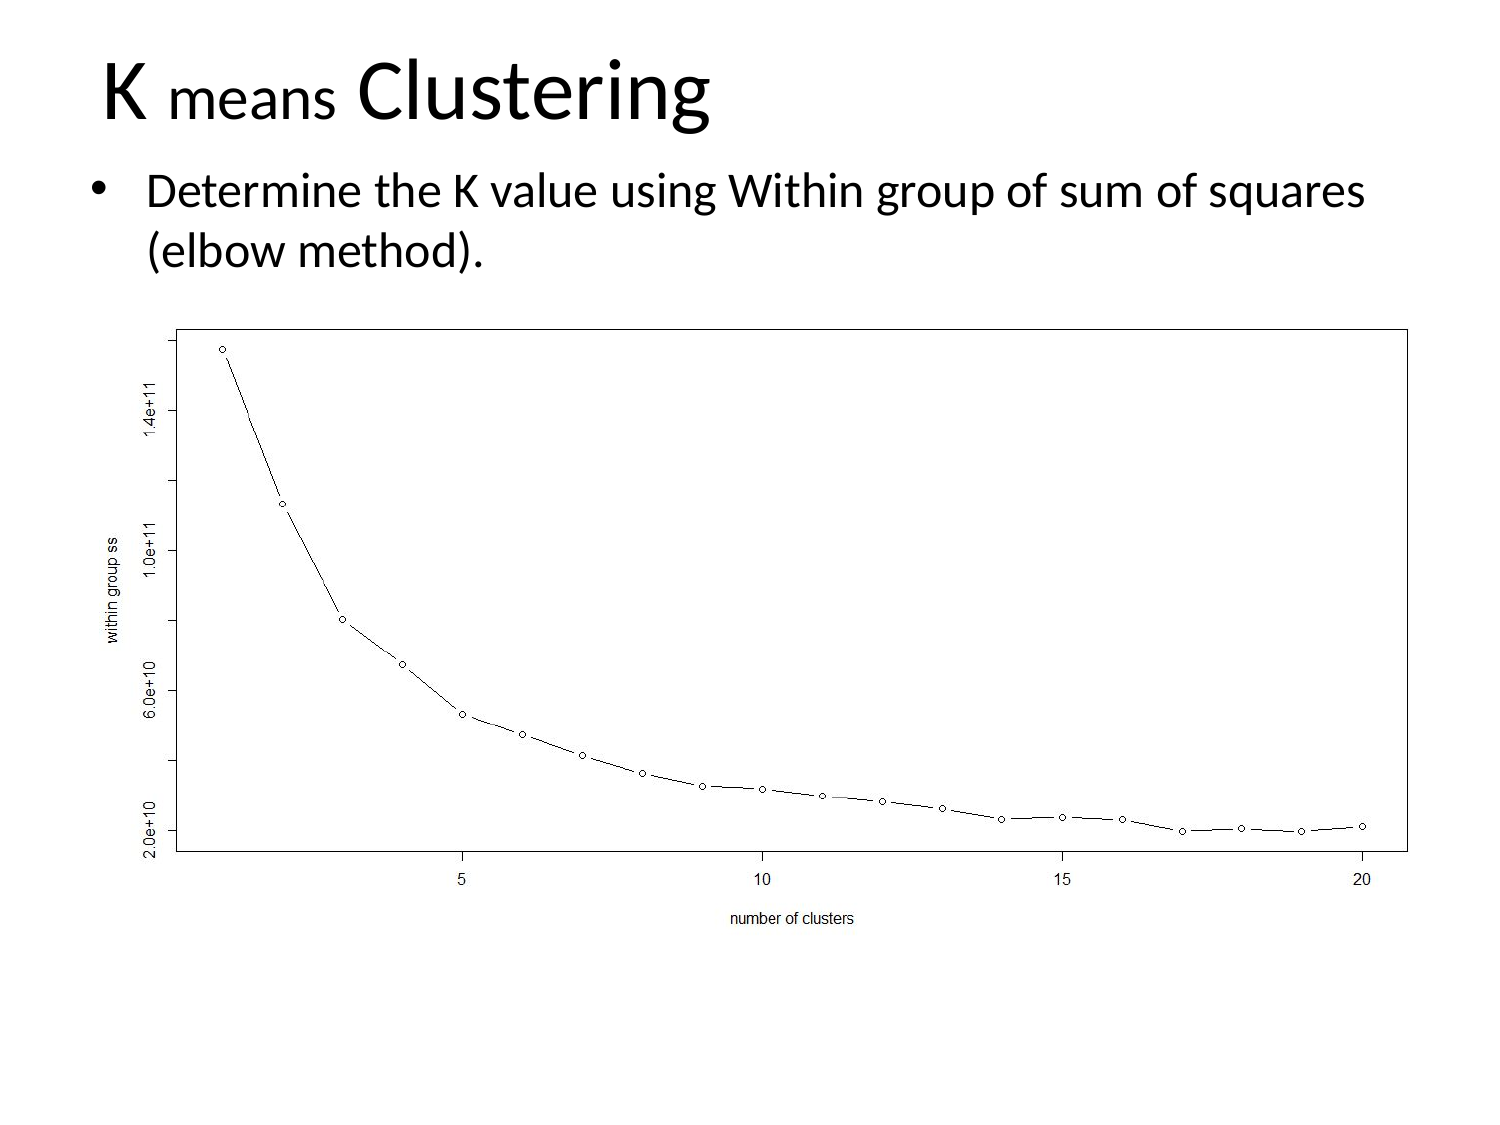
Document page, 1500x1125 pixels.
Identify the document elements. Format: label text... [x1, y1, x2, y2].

picture [99, 287, 1447, 944]
title K means Clustering [87, 24, 1313, 145]
list Determine the K value using Within group of sum of squares (elbow method). [75, 149, 1425, 1005]
